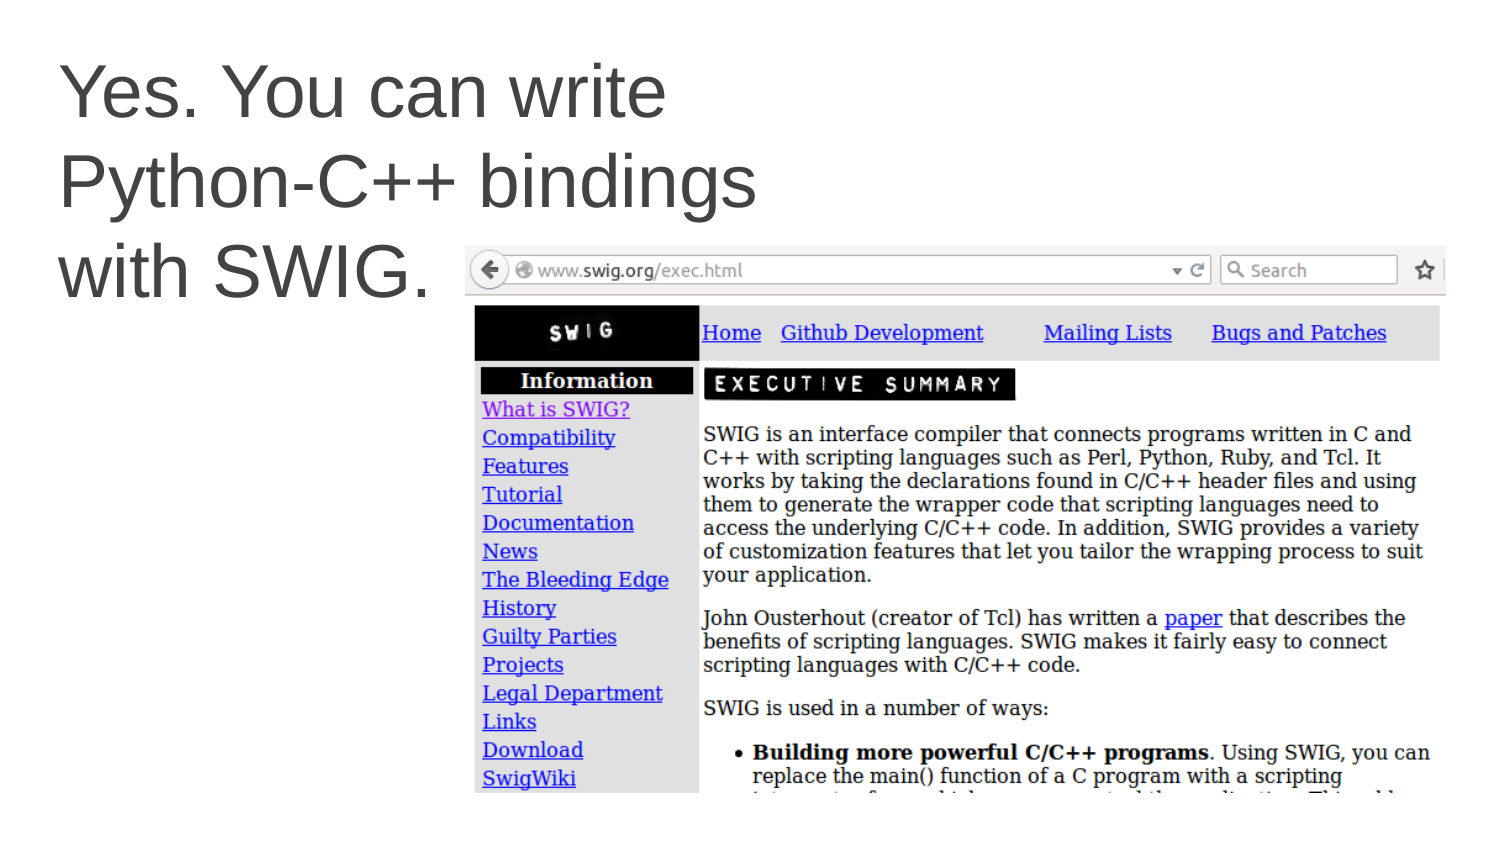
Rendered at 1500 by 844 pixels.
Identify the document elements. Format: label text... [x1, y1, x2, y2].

picture [465, 245, 1447, 794]
list Yes. You can write Python-C++ bindings with SWIG. [43, 27, 833, 246]
